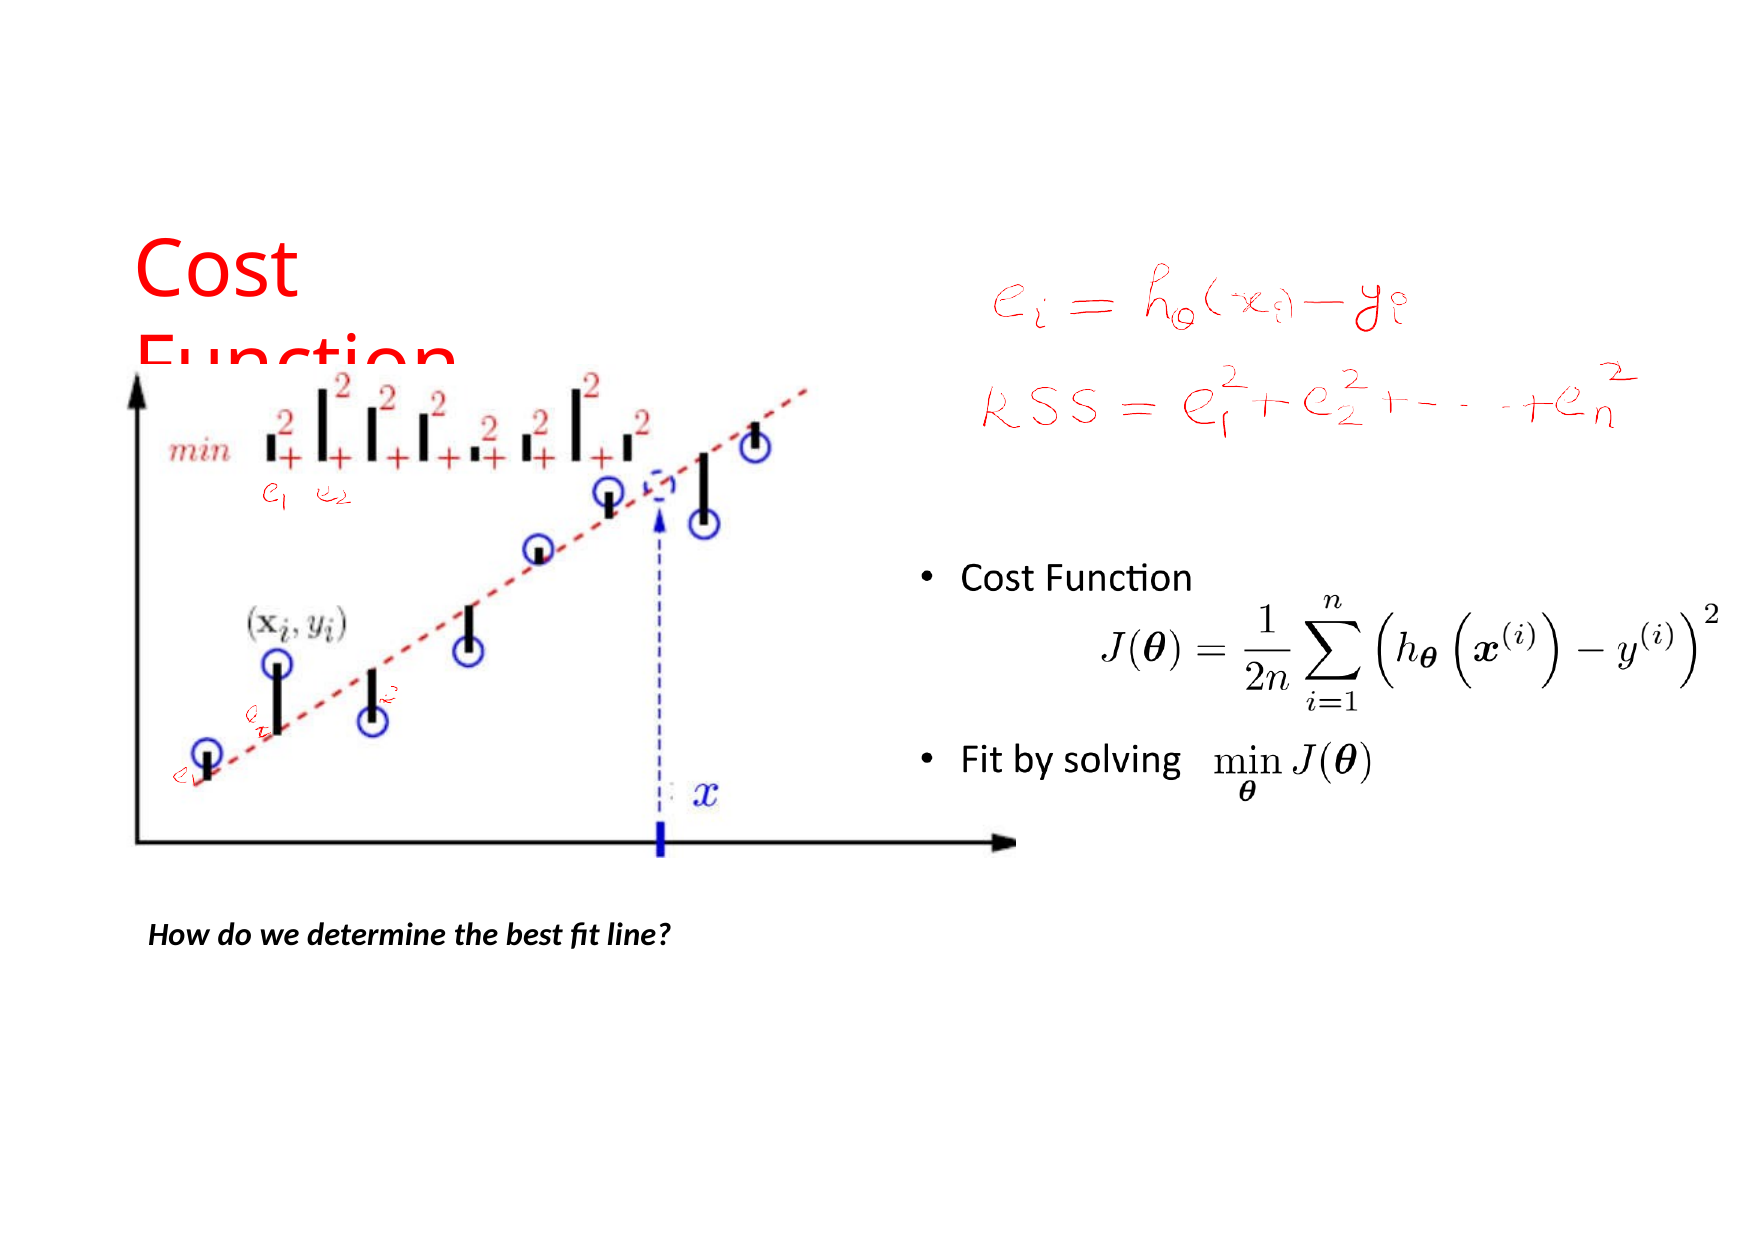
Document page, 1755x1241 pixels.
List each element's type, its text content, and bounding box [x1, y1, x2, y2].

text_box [116, 361, 1739, 859]
picture [994, 283, 1025, 317]
text_box How do we determine the best fit line? [146, 910, 679, 952]
picture [1146, 263, 1195, 330]
picture [1391, 292, 1407, 325]
title Cost Function [131, 214, 579, 359]
text_box [1070, 309, 1112, 315]
text_box [1355, 284, 1381, 332]
text_box [1072, 299, 1114, 303]
picture [1205, 276, 1292, 323]
